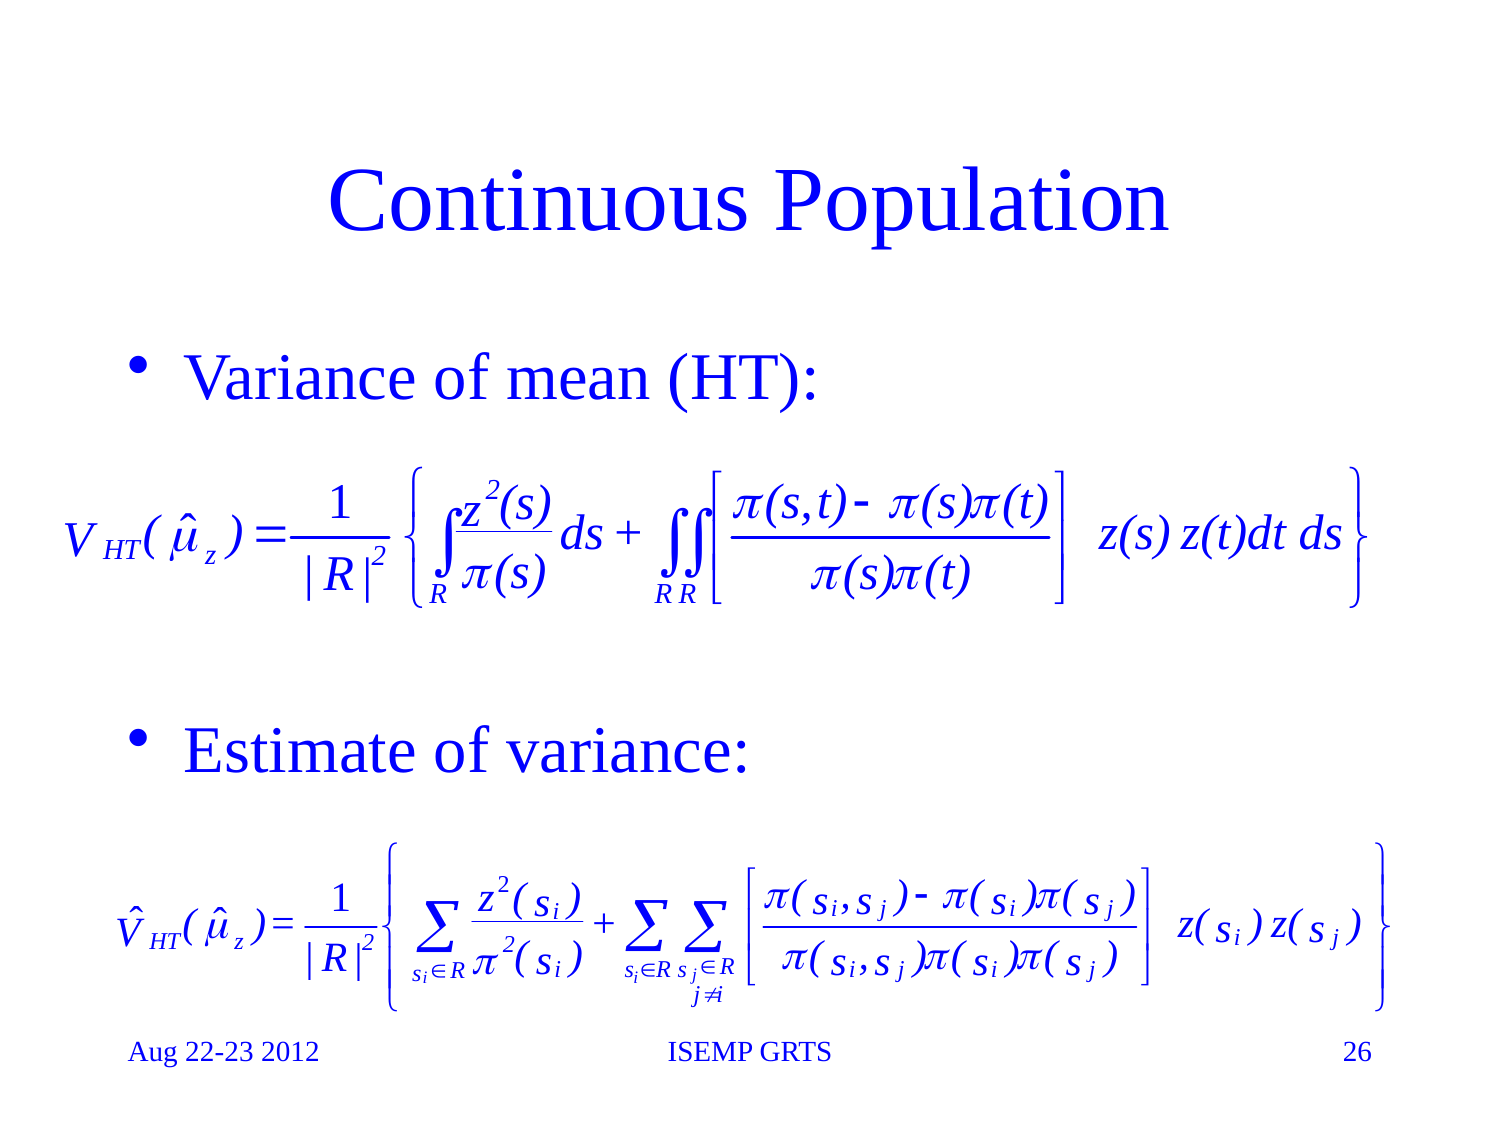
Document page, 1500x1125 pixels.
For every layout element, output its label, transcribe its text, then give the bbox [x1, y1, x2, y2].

footer ISEMP GRTS [512, 1025, 988, 1101]
list Variance of mean (HT): Estimate of variance: [112, 619, 1388, 838]
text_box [63, 462, 1387, 613]
slide_number 26 [1074, 1025, 1388, 1101]
title Continuous Population [112, 99, 1388, 288]
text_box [115, 837, 1406, 1017]
list Variance of mean (HT): Estimate of variance: [112, 324, 1388, 462]
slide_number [112, 1024, 426, 1101]
